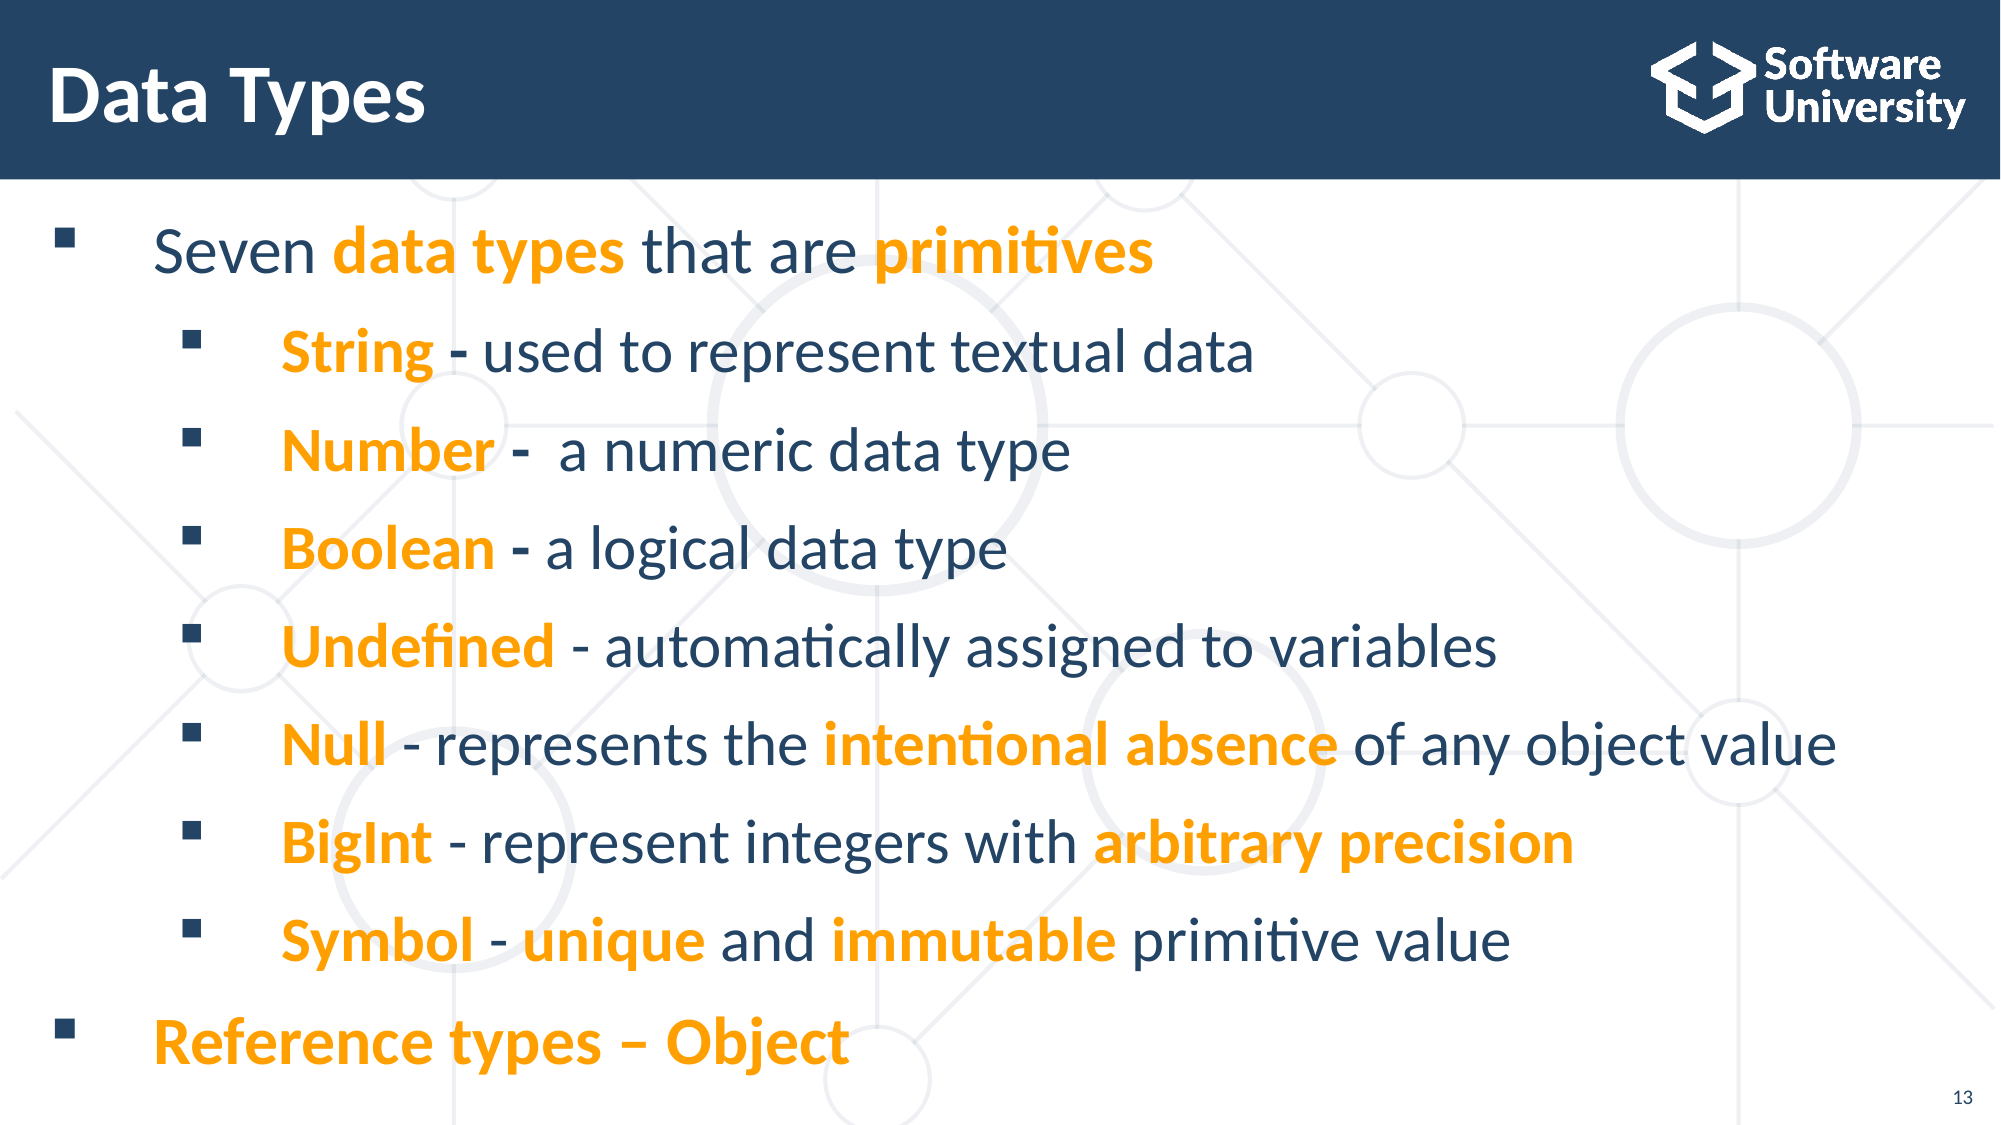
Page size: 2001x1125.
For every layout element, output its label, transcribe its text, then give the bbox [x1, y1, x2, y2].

picture [1651, 41, 1966, 134]
text_box Data Types [31, 16, 1625, 162]
text_box 13 [1927, 1067, 1988, 1116]
text_box Seven data types that are primitives String - used to represent textual data Number - a numeric data type Boolean - a logical data type Undefined - automatically assigned to variables Null - represents the intentional absence of any object value BigInt - represent integers with arbitrary precision Symbol - unique and immutable primitive value Reference types – Object [31, 196, 1970, 1100]
